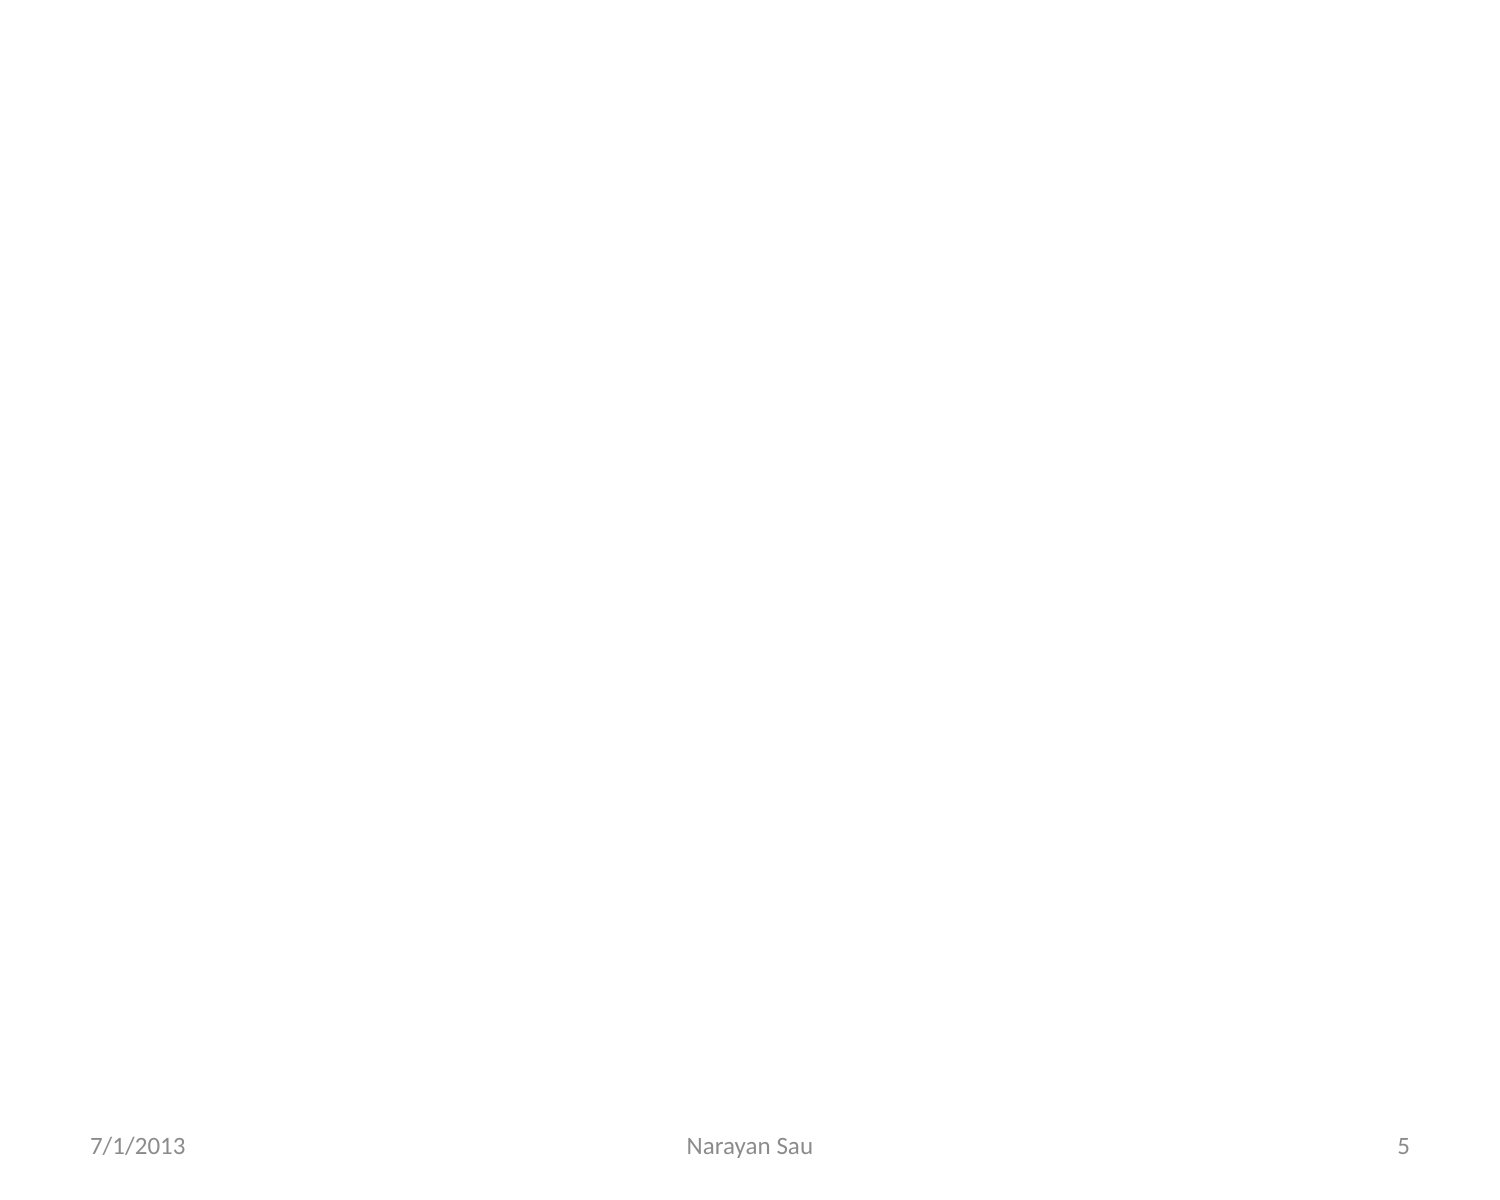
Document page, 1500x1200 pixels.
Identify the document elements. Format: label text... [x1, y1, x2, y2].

slide_number 5 [1074, 1112, 1425, 1177]
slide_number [75, 1112, 425, 1177]
footer Narayan Sau [512, 1112, 988, 1177]
